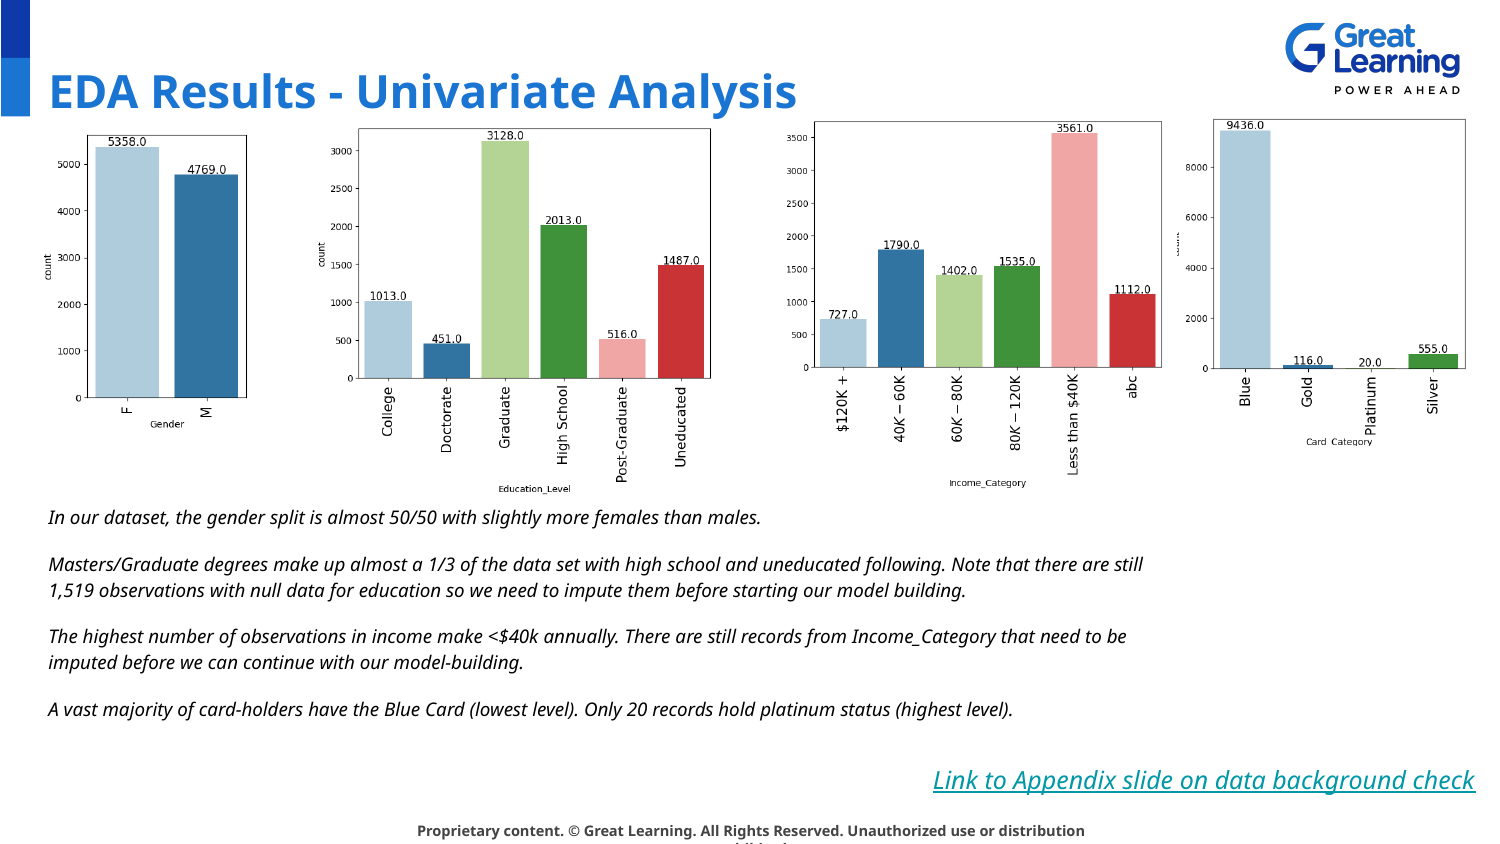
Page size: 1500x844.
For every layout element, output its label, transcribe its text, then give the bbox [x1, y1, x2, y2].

picture [32, 123, 248, 434]
title EDA Results - Univariate Analysis [33, 47, 1431, 142]
picture [313, 123, 715, 504]
picture [1258, 11, 1487, 106]
text_box Link to Appendix slide on data background check [668, 749, 1491, 810]
picture [780, 114, 1163, 489]
list In our dataset, the gender split is almost 50/50 with slightly more females than males. Masters/Graduate degrees make up almost a 1/3 of the data set with high school and uneducated following. Note that there are still 1,519 observations with null data for education so we need to impute them before starting our model building. The highest number of observations in income make <$40k annually. There are still records from Income_Category that need to be imputed before we can continue with our model-building. A vast majority of card-holders have the Blue Card (lowest level). Only 20 records hold platinum status (highest level). [33, 487, 1187, 750]
picture [1176, 110, 1467, 446]
